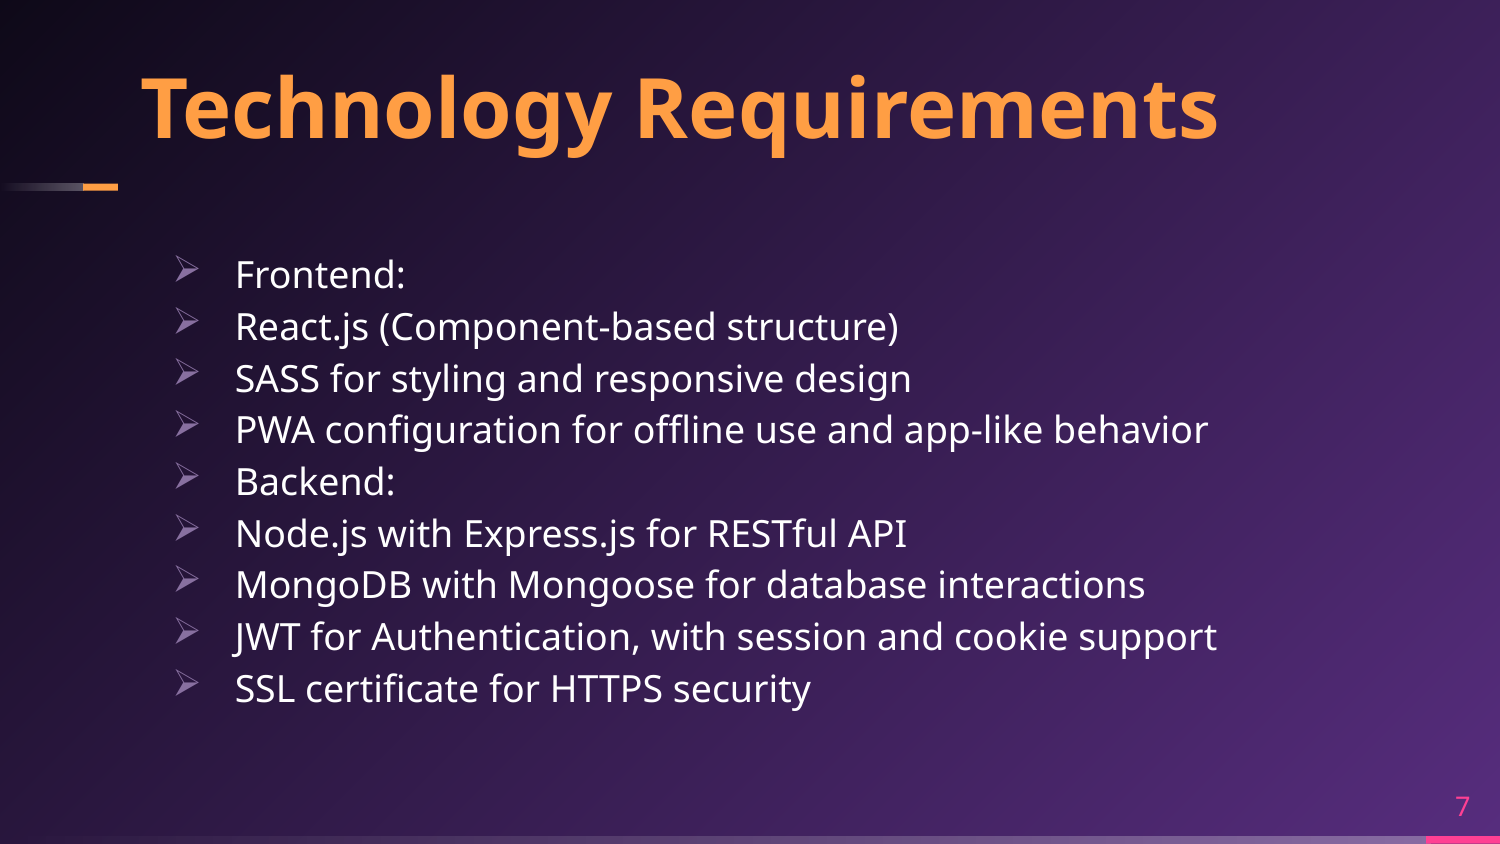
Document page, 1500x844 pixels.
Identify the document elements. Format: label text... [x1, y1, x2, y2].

list Frontend: React.js (Component-based structure) SASS for styling and responsive design PWA configuration for offline use and app-like behavior Backend: Node.js with Express.js for RESTful API MongoDB with Mongoose for database interactions JWT for Authentication, with session and cookie support SSL certificate for HTTPS security [159, 244, 1309, 753]
title Technology Requirements [140, 91, 1249, 157]
slide_number 7 [1426, 779, 1500, 837]
